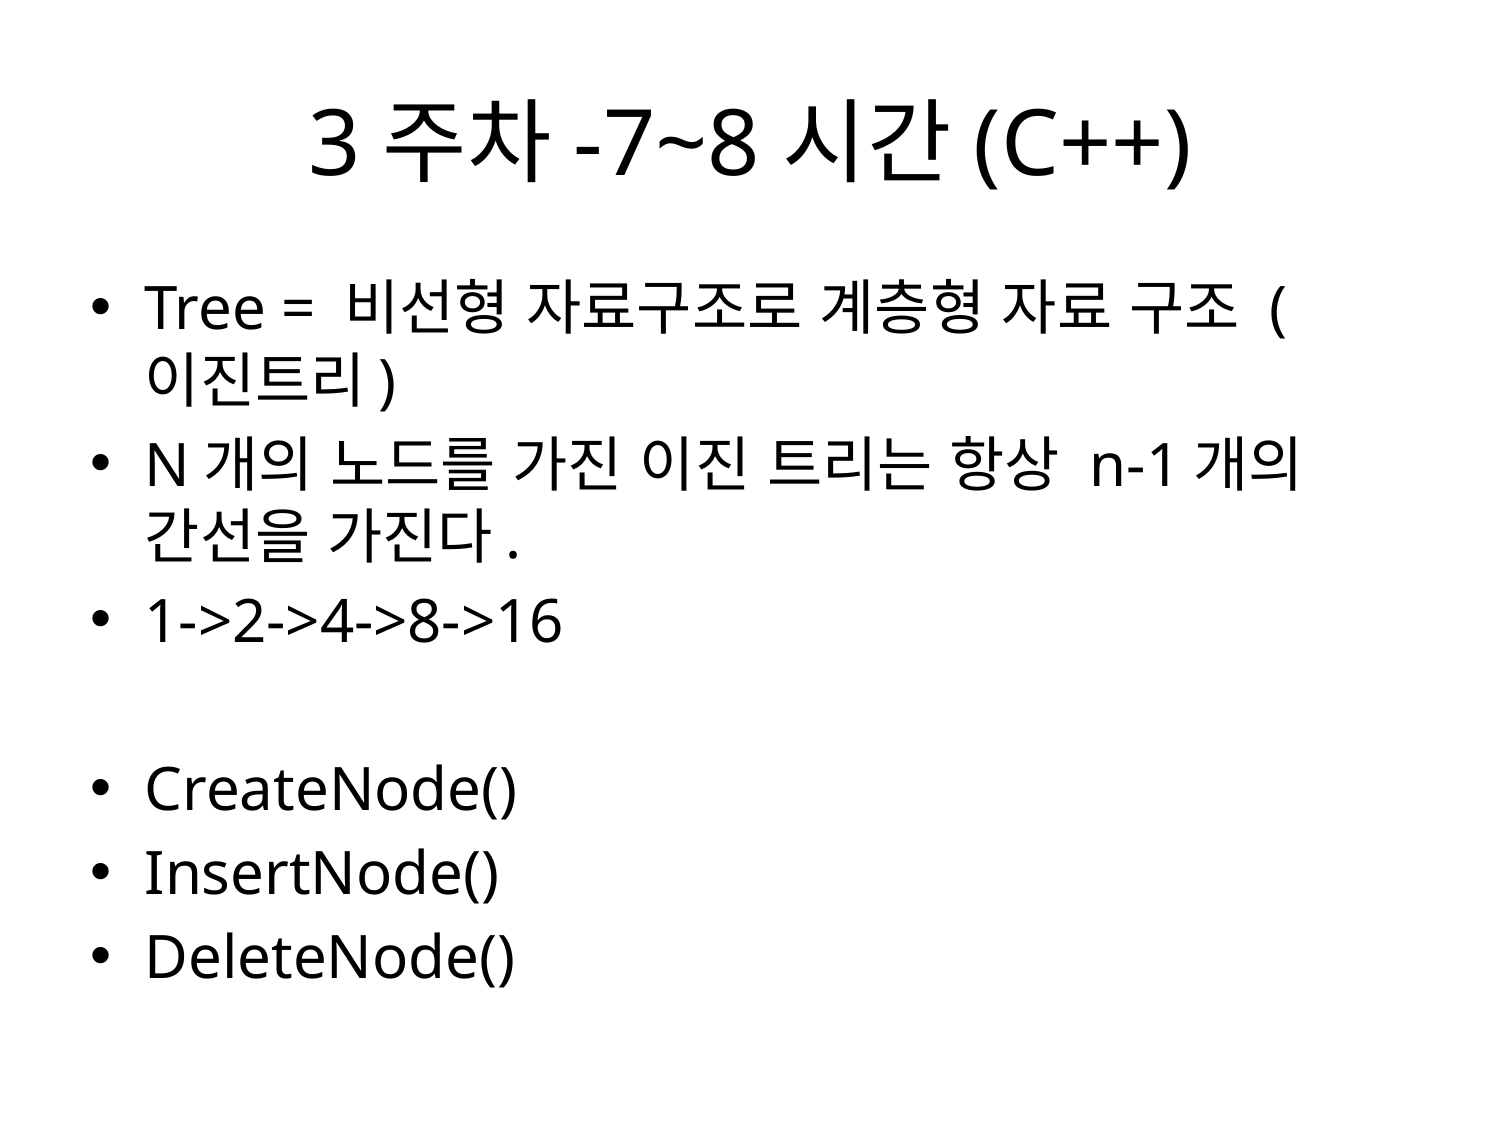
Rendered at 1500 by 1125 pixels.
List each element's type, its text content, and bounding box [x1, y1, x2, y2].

title 3주차-7~8시간(C++) [75, 45, 1425, 233]
list Tree = 비선형 자료구조로 계층형 자료 구조 (이진트리) N개의 노드를 가진 이진 트리는 항상 n-1개의 간선을 가진다. 1->2->4->8->16 CreateNode() InsertNode() DeleteNode() [75, 262, 1425, 1005]
